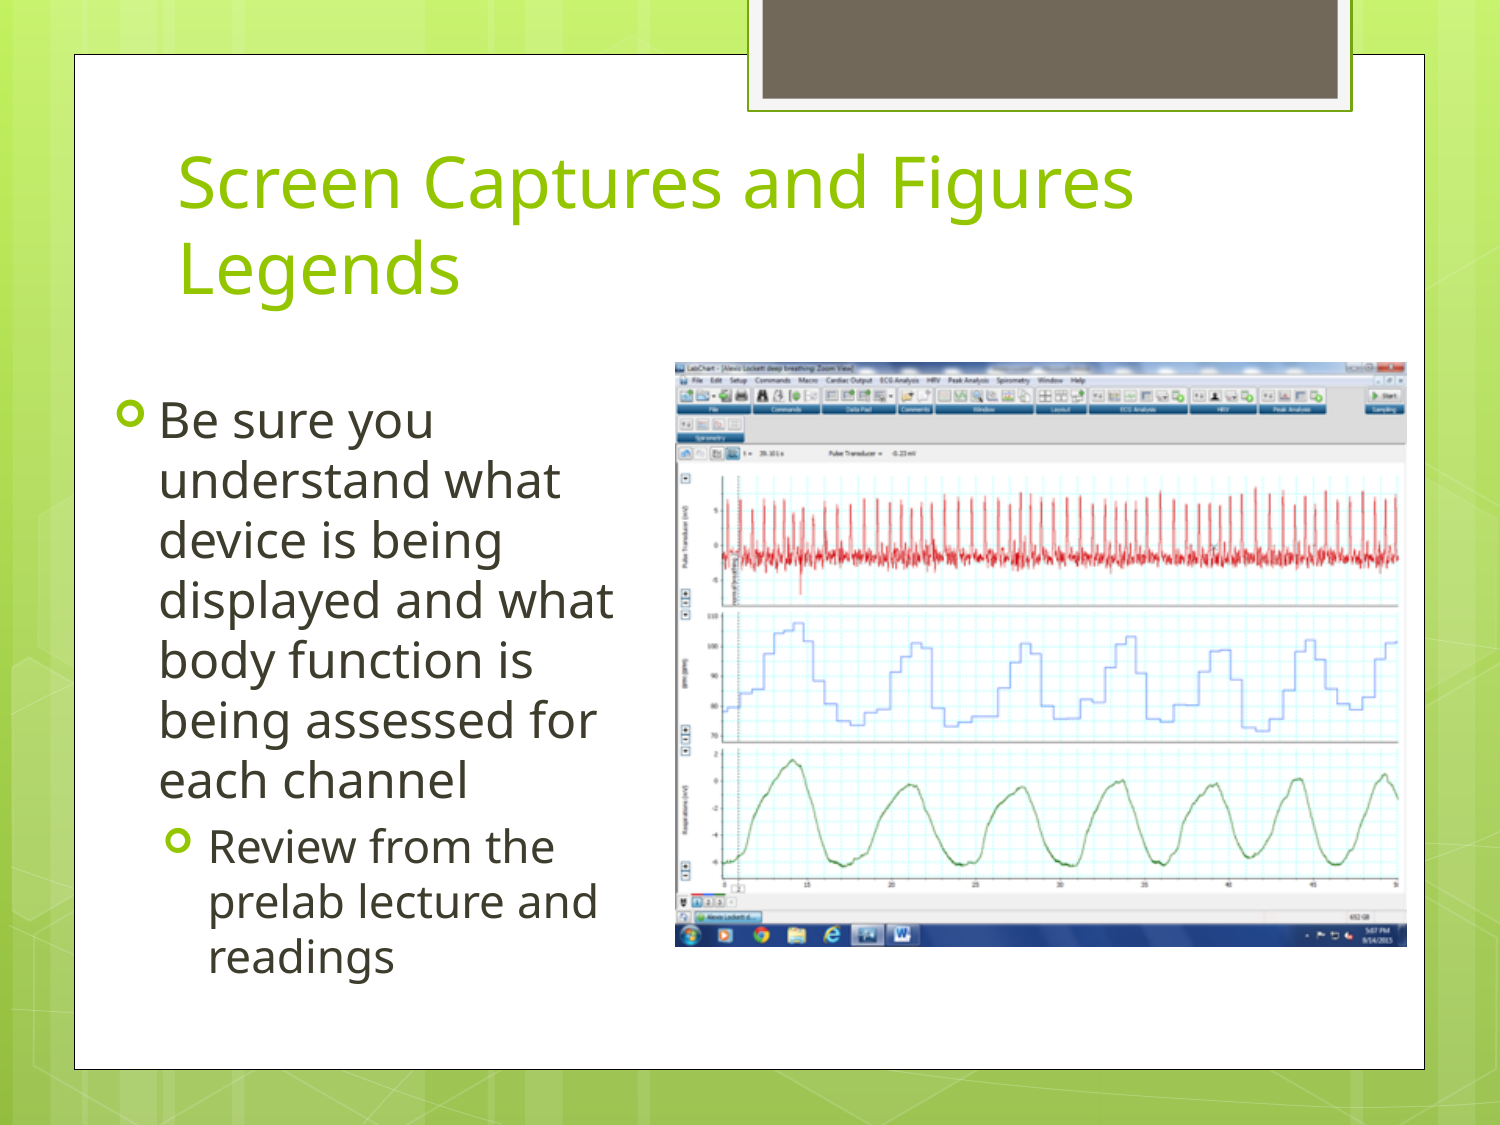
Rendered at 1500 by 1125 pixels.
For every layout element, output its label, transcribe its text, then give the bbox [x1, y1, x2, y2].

list Be sure you understand what device is being displayed and what body function is being assessed for each channel Review from the prelab lecture and readings [87, 381, 675, 1025]
title Screen Captures and Figures Legends [162, 128, 1315, 317]
picture [674, 362, 1407, 948]
